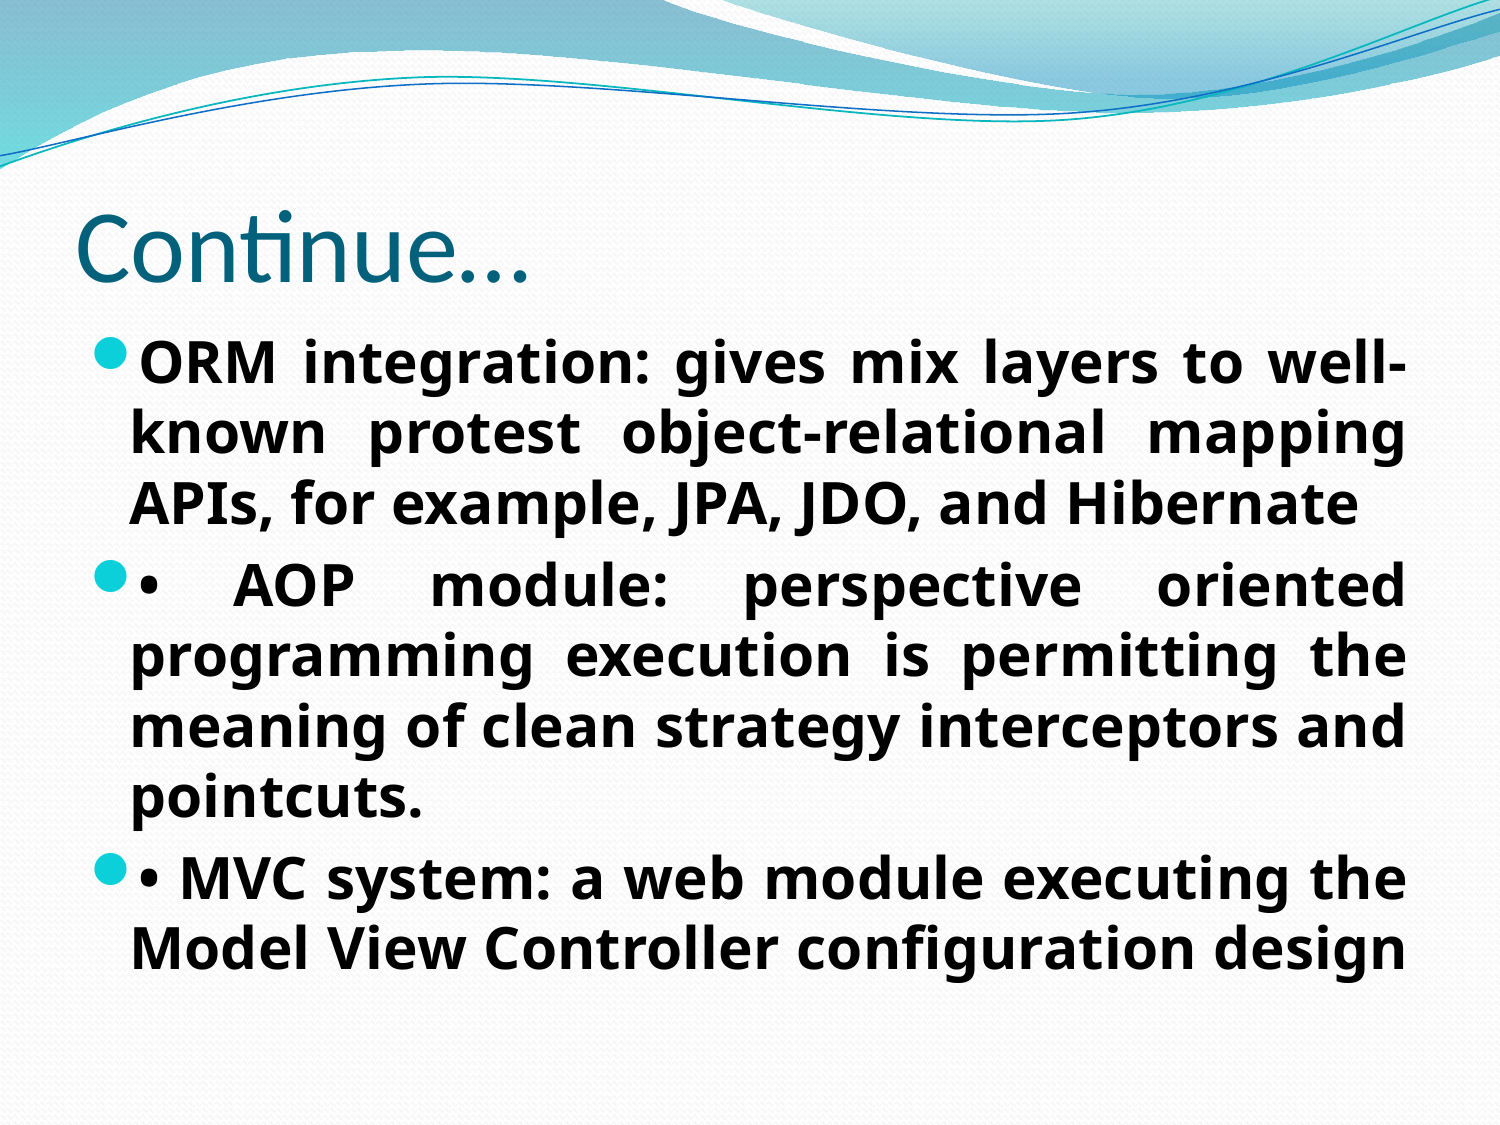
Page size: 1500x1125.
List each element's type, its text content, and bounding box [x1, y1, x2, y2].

list ORM integration: gives mix layers to well-known protest object-relational mapping APIs, for example, JPA, JDO, and Hibernate • AOP module: perspective oriented programming execution is permitting the meaning of clean strategy interceptors and pointcuts. • MVC system: a web module executing the Model View Controller configuration design [75, 317, 1425, 1038]
title Continue… [75, 115, 1425, 303]
